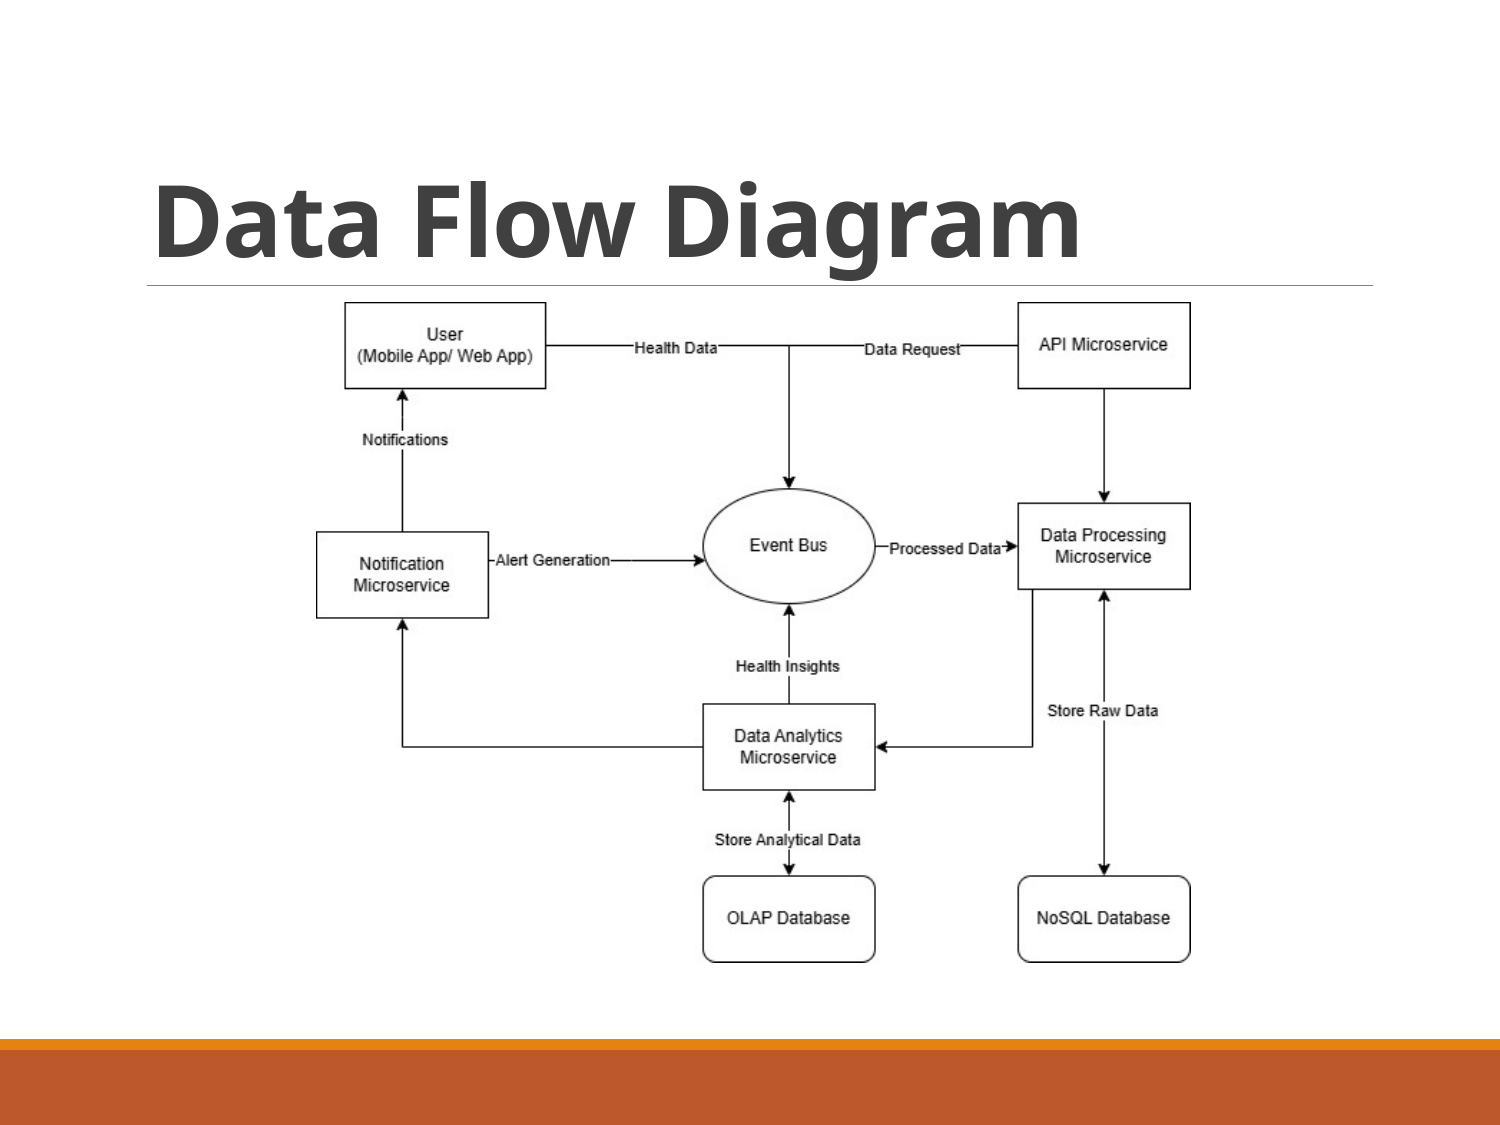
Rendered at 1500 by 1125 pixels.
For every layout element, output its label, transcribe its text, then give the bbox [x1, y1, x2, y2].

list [315, 302, 1192, 964]
title Data Flow Diagram [135, 47, 1373, 285]
